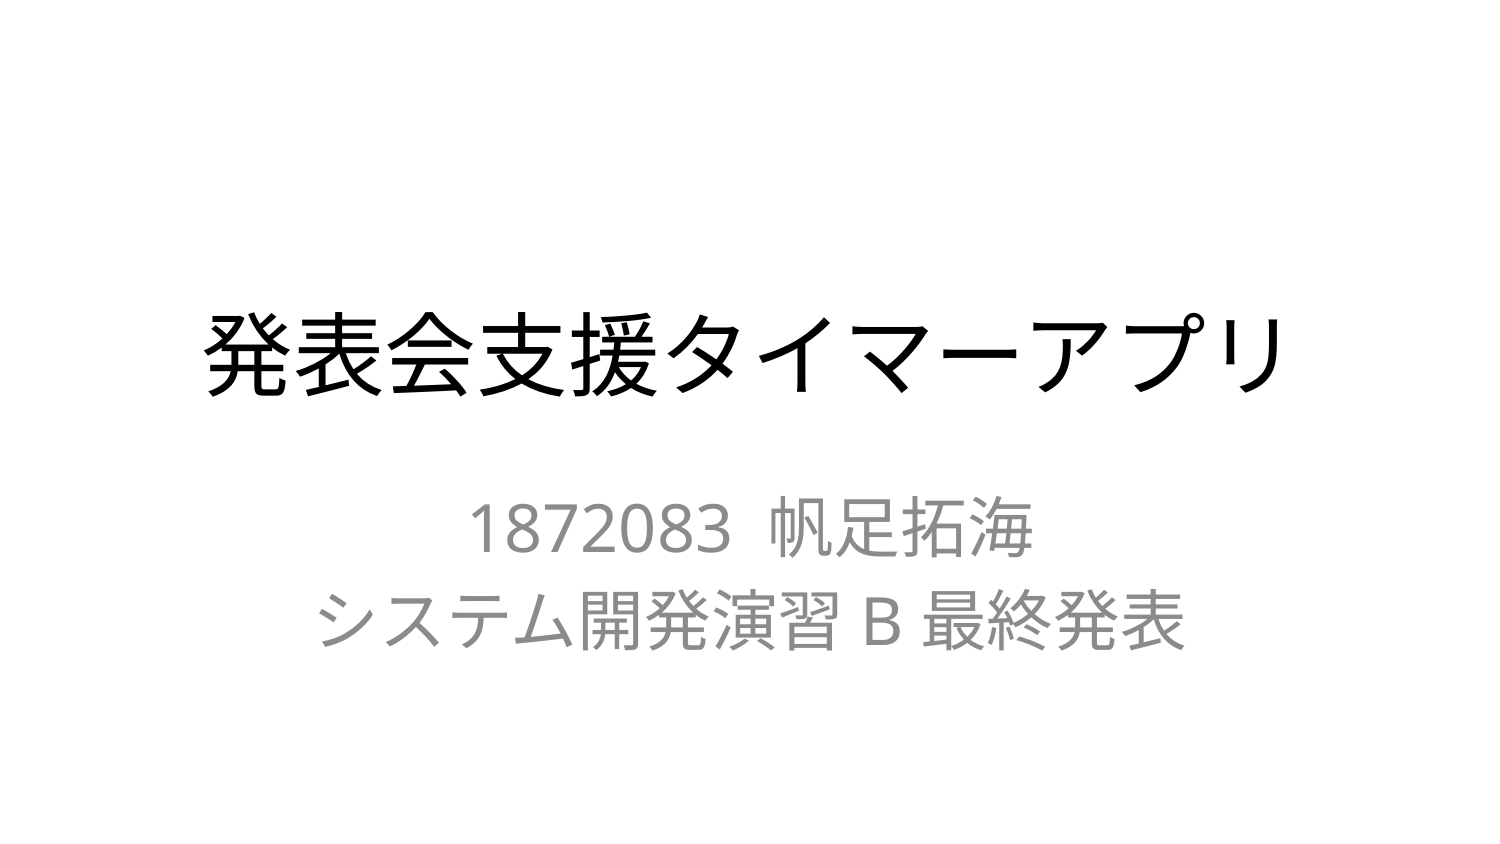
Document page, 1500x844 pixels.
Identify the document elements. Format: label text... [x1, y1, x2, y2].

title 発表会支援タイマーアプリ [112, 262, 1388, 443]
subtitle 1872083 帆足拓海 システム開発演習B最終発表 [225, 478, 1275, 694]
